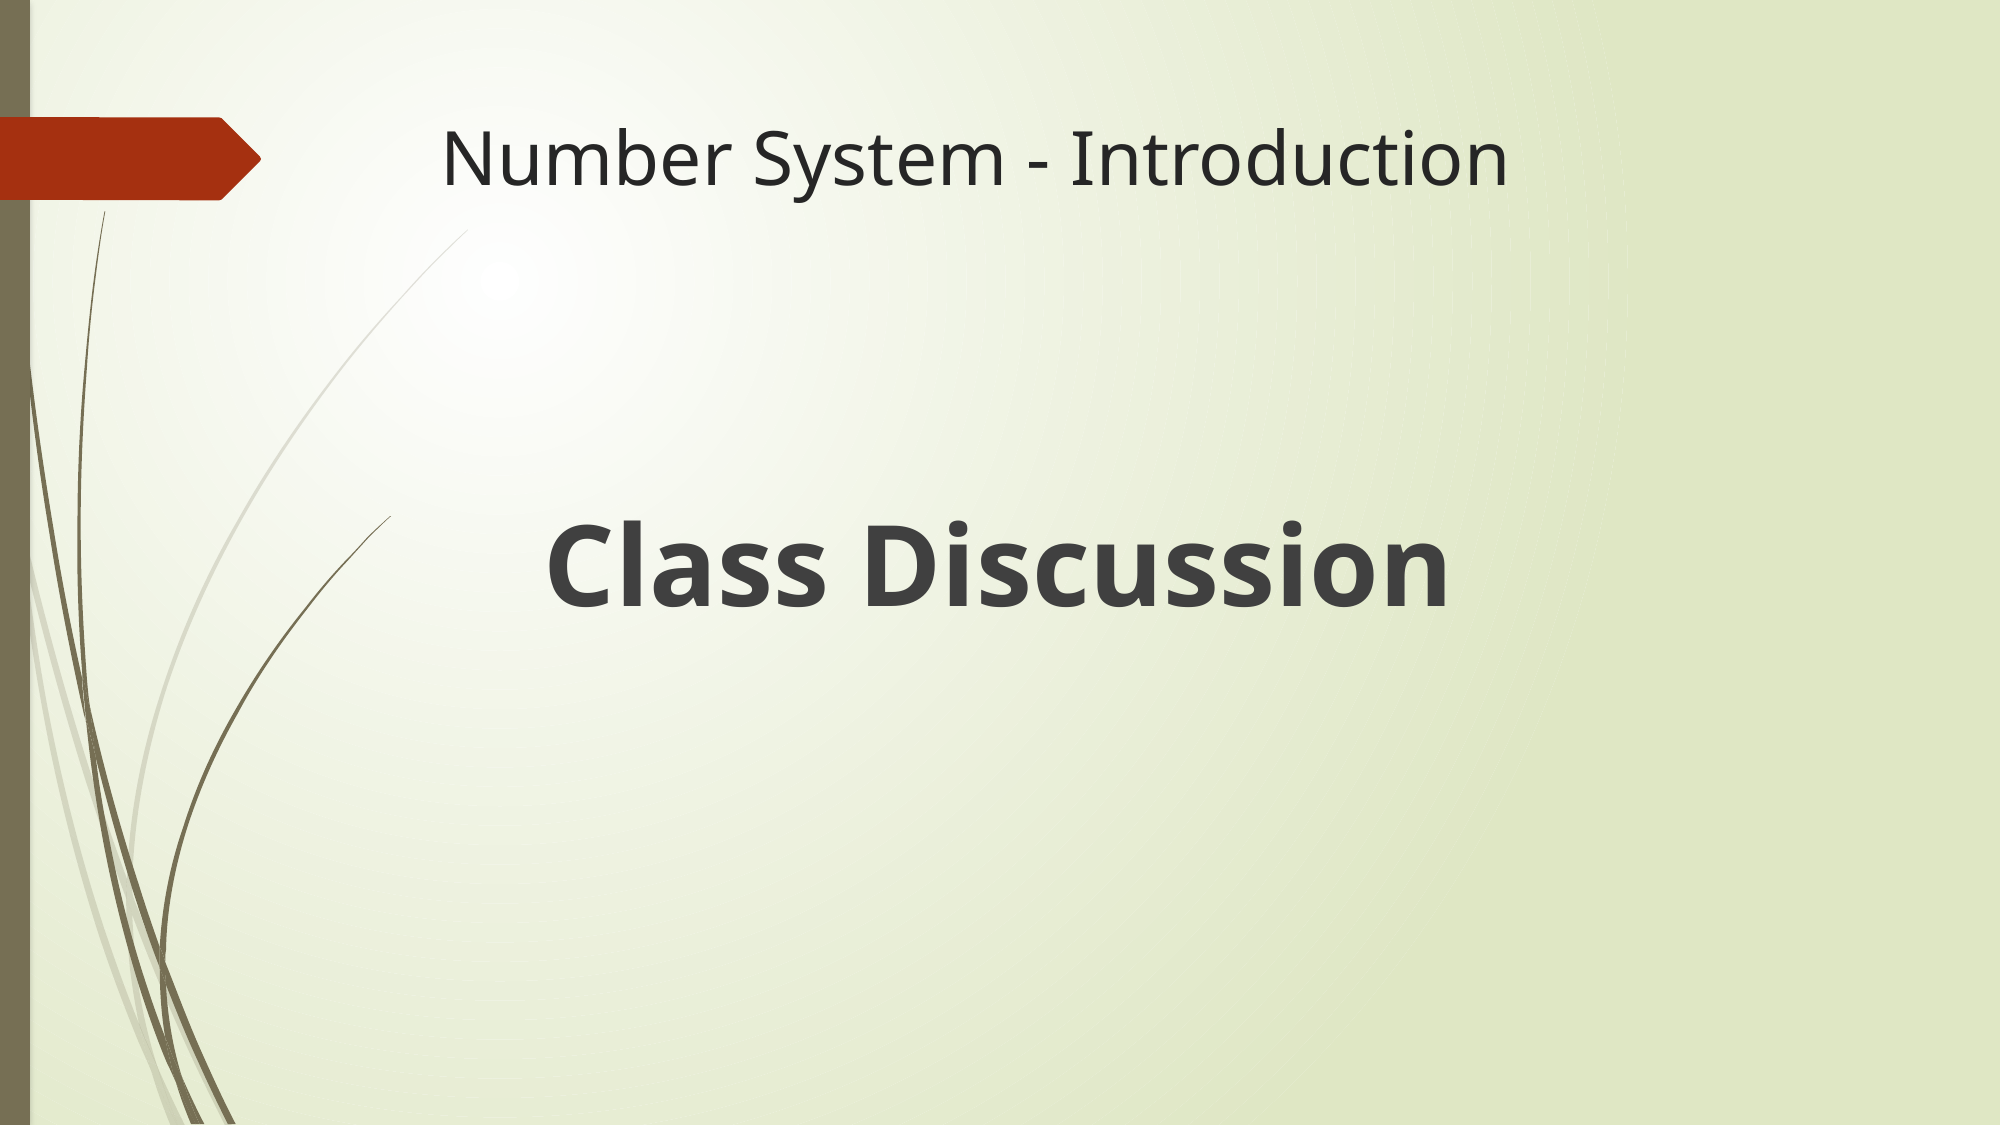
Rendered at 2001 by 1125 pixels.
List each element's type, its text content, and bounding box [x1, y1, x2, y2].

list Class Discussion [528, 486, 1472, 639]
title Number System - Introduction [425, 102, 1888, 313]
